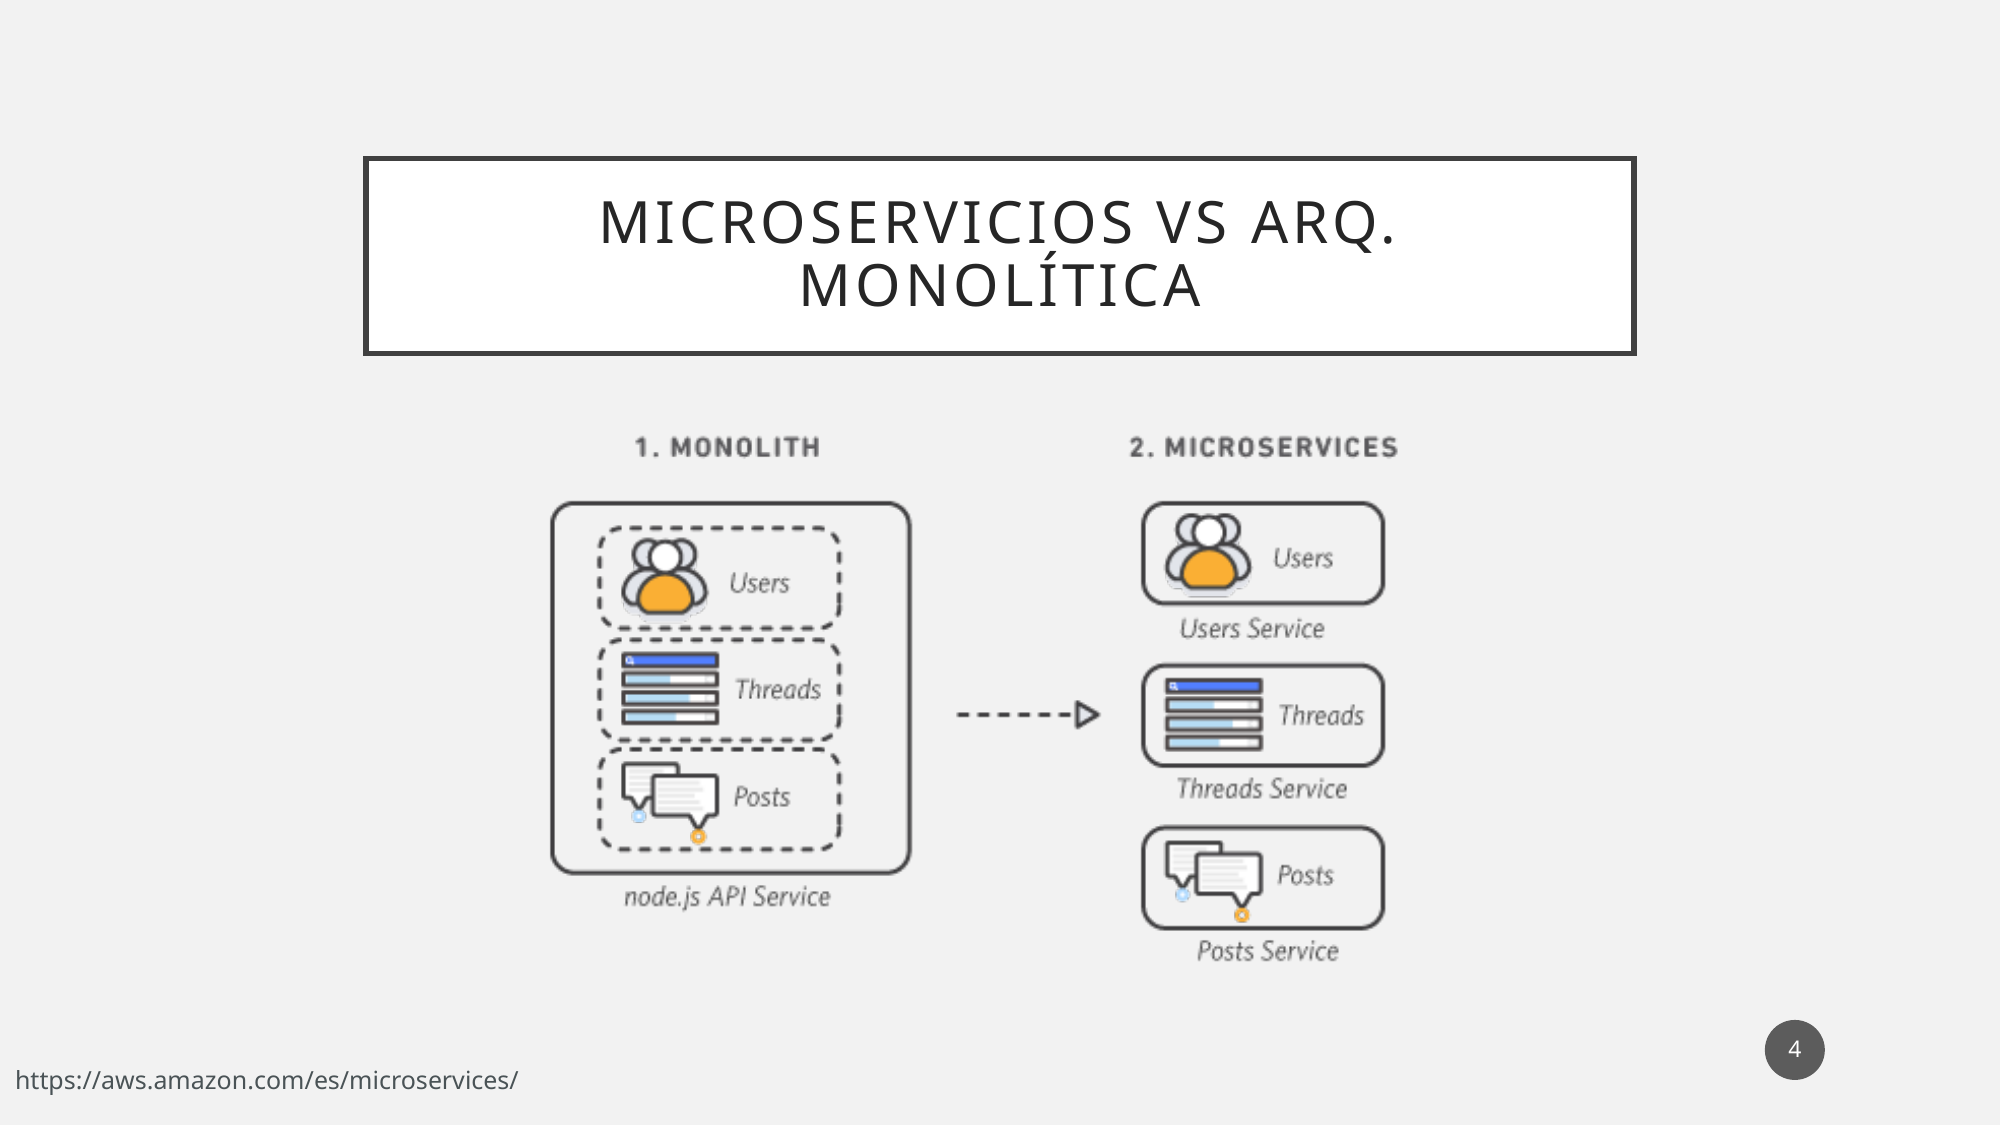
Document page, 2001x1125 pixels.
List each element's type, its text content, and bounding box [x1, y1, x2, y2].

title Microservicios vs arq. Monolítica [363, 156, 1637, 356]
picture [488, 392, 1485, 1004]
slide_number 4 [1764, 1019, 1825, 1080]
text_box https://aws.amazon.com/es/microservices/ [0, 1057, 535, 1102]
